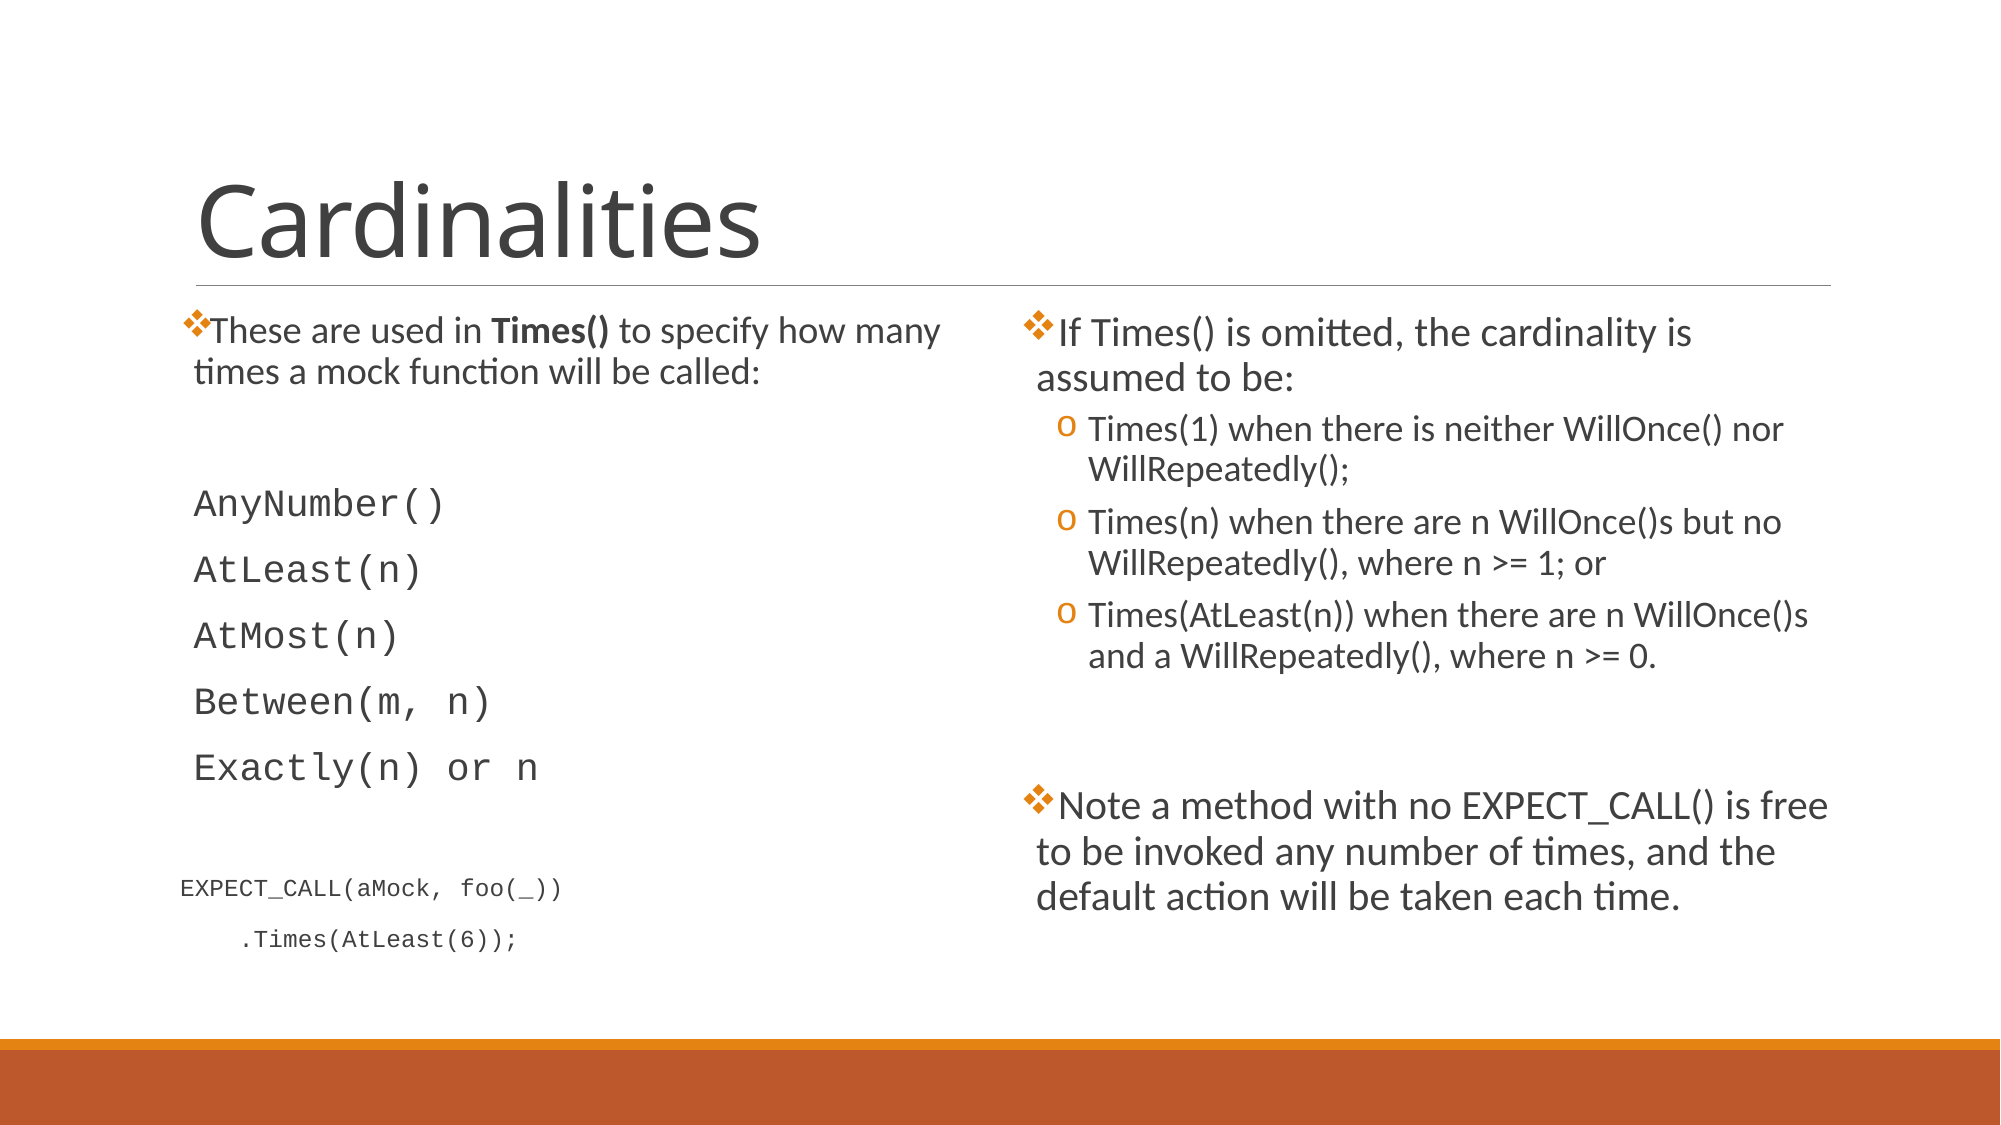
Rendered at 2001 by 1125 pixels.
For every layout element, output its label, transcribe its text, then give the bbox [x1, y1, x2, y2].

list If Times() is omitted, the cardinality is assumed to be: Times(1) when there is neither WillOnce() nor WillRepeatedly(); Times(n) when there are n WillOnce()s but no WillRepeatedly(), where n >= 1; or Times(AtLeast(n)) when there are n WillOnce()s and a WillRepeatedly(), where n >= 0. Note a method with no EXPECT_CALL() is free to be invoked any number of times, and the default action will be taken each time. [1020, 302, 1830, 963]
title Cardinalities [180, 47, 1830, 285]
list These are used in Times() to specify how many times a mock function will be called: AnyNumber() AtLeast(n) AtMost(n) Between(m, n) Exactly(n) or n EXPECT_CALL(aMock, foo(_)) .Times(AtLeast(6)); [180, 302, 990, 963]
